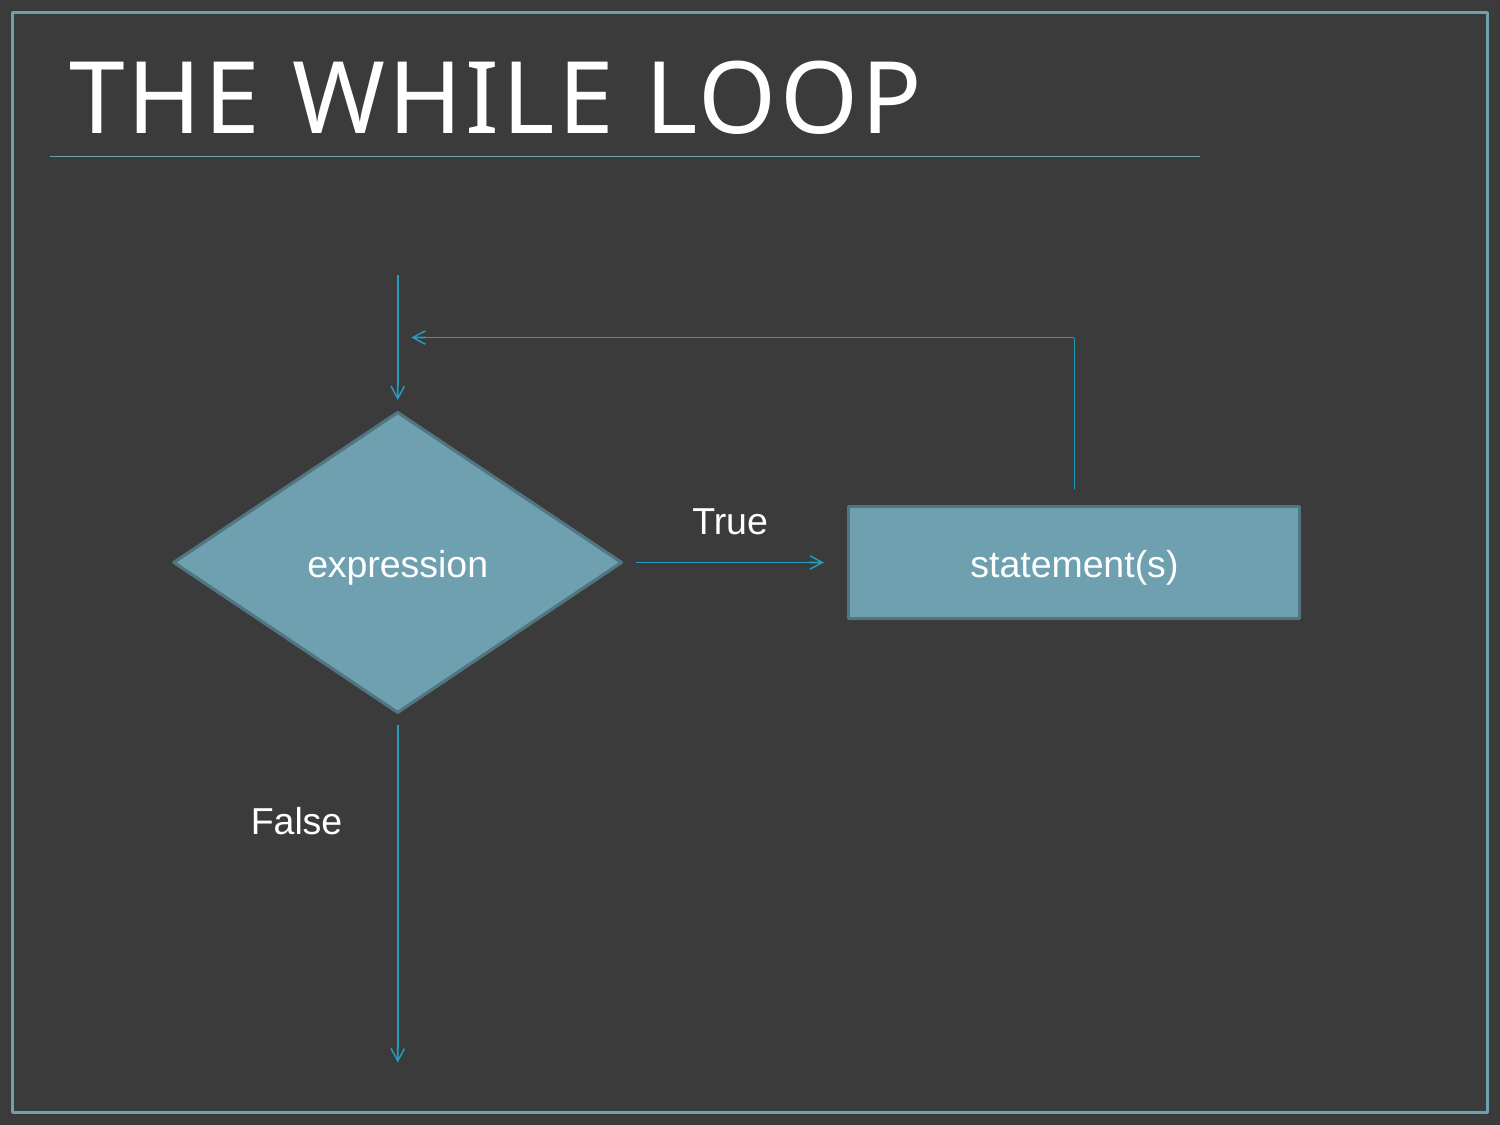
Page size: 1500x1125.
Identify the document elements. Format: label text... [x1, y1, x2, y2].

title The While Loop [54, 0, 1405, 188]
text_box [173, 274, 1301, 1063]
